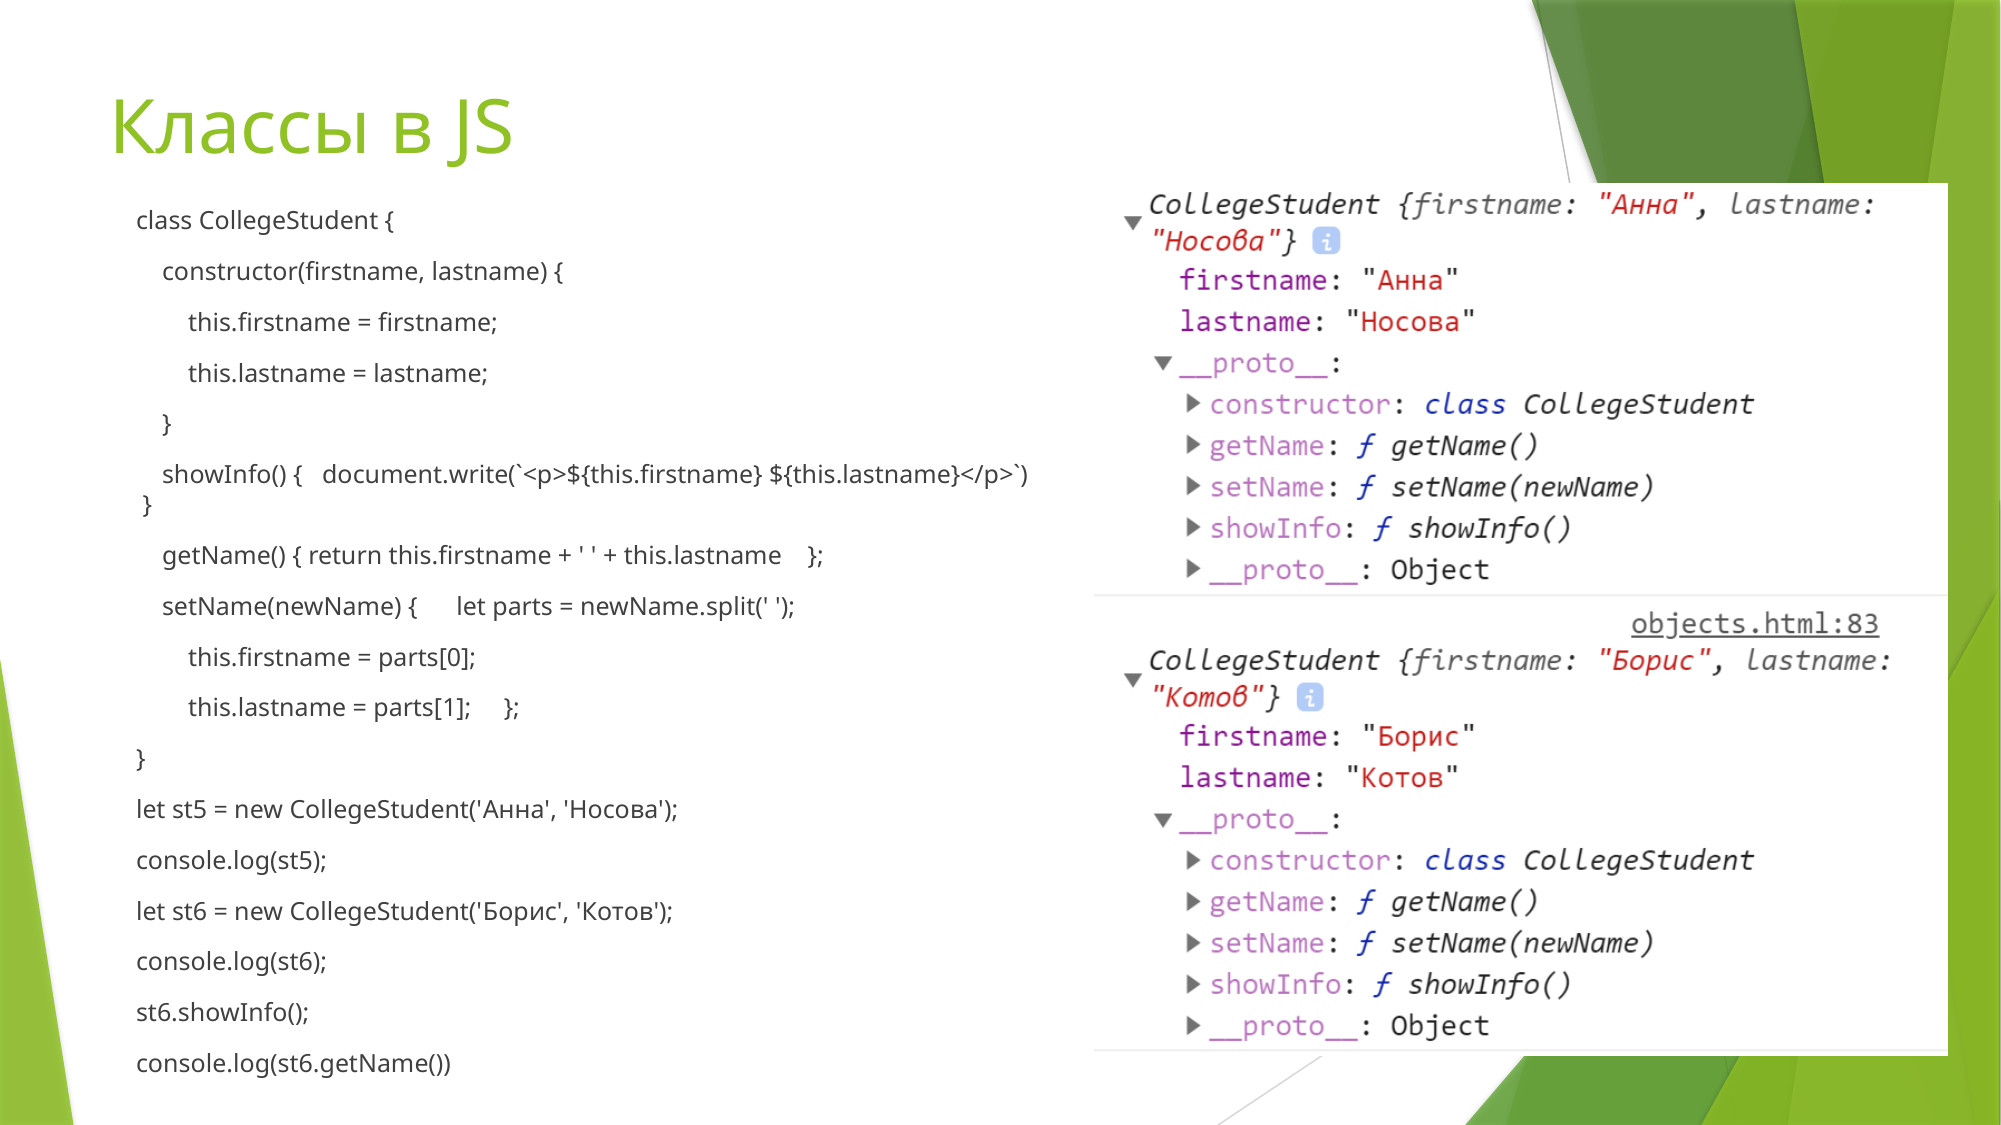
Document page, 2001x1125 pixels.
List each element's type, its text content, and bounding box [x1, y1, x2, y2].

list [1094, 182, 1949, 1057]
list class CollegeStudent { constructor(firstname, lastname) { this.firstname = firstname; this.lastname = lastname; } showInfo() { document.write(`<p>${this.firstname} ${this.lastname}</p>`) } getName() { return this.firstname + ' ' + this.lastname }; setName(newName) { let parts = newName.split(' '); this.firstname = parts[0]; this.lastname = parts[1]; }; } let st5 = new CollegeStudent('Анна', 'Носова'); console.log(st5); let st6 = new CollegeStudent('Борис', 'Котов'); console.log(st6); st6.showInfo(); console.log(st6.getName()) [121, 197, 1069, 1099]
title Классы в JS [94, 70, 742, 198]
